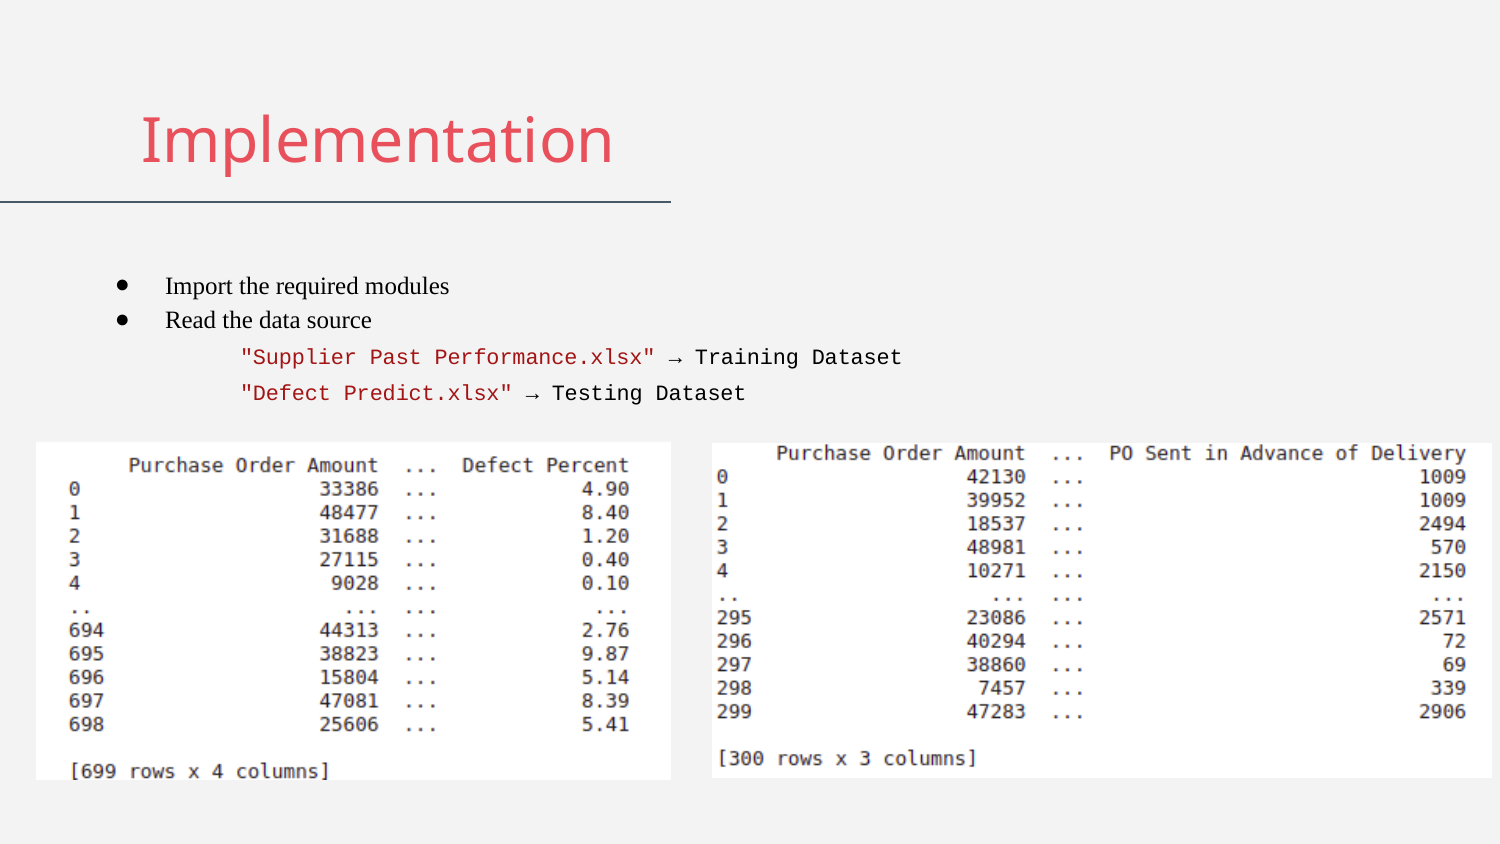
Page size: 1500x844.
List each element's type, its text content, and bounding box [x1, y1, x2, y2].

picture [712, 443, 1492, 778]
title Implementation [126, 66, 846, 191]
text_box Import the required modules Read the data source "Supplier Past Performance.xlsx" → Training Dataset "Defect Predict.xlsx" → Testing Dataset [75, 249, 929, 457]
picture [36, 441, 672, 780]
